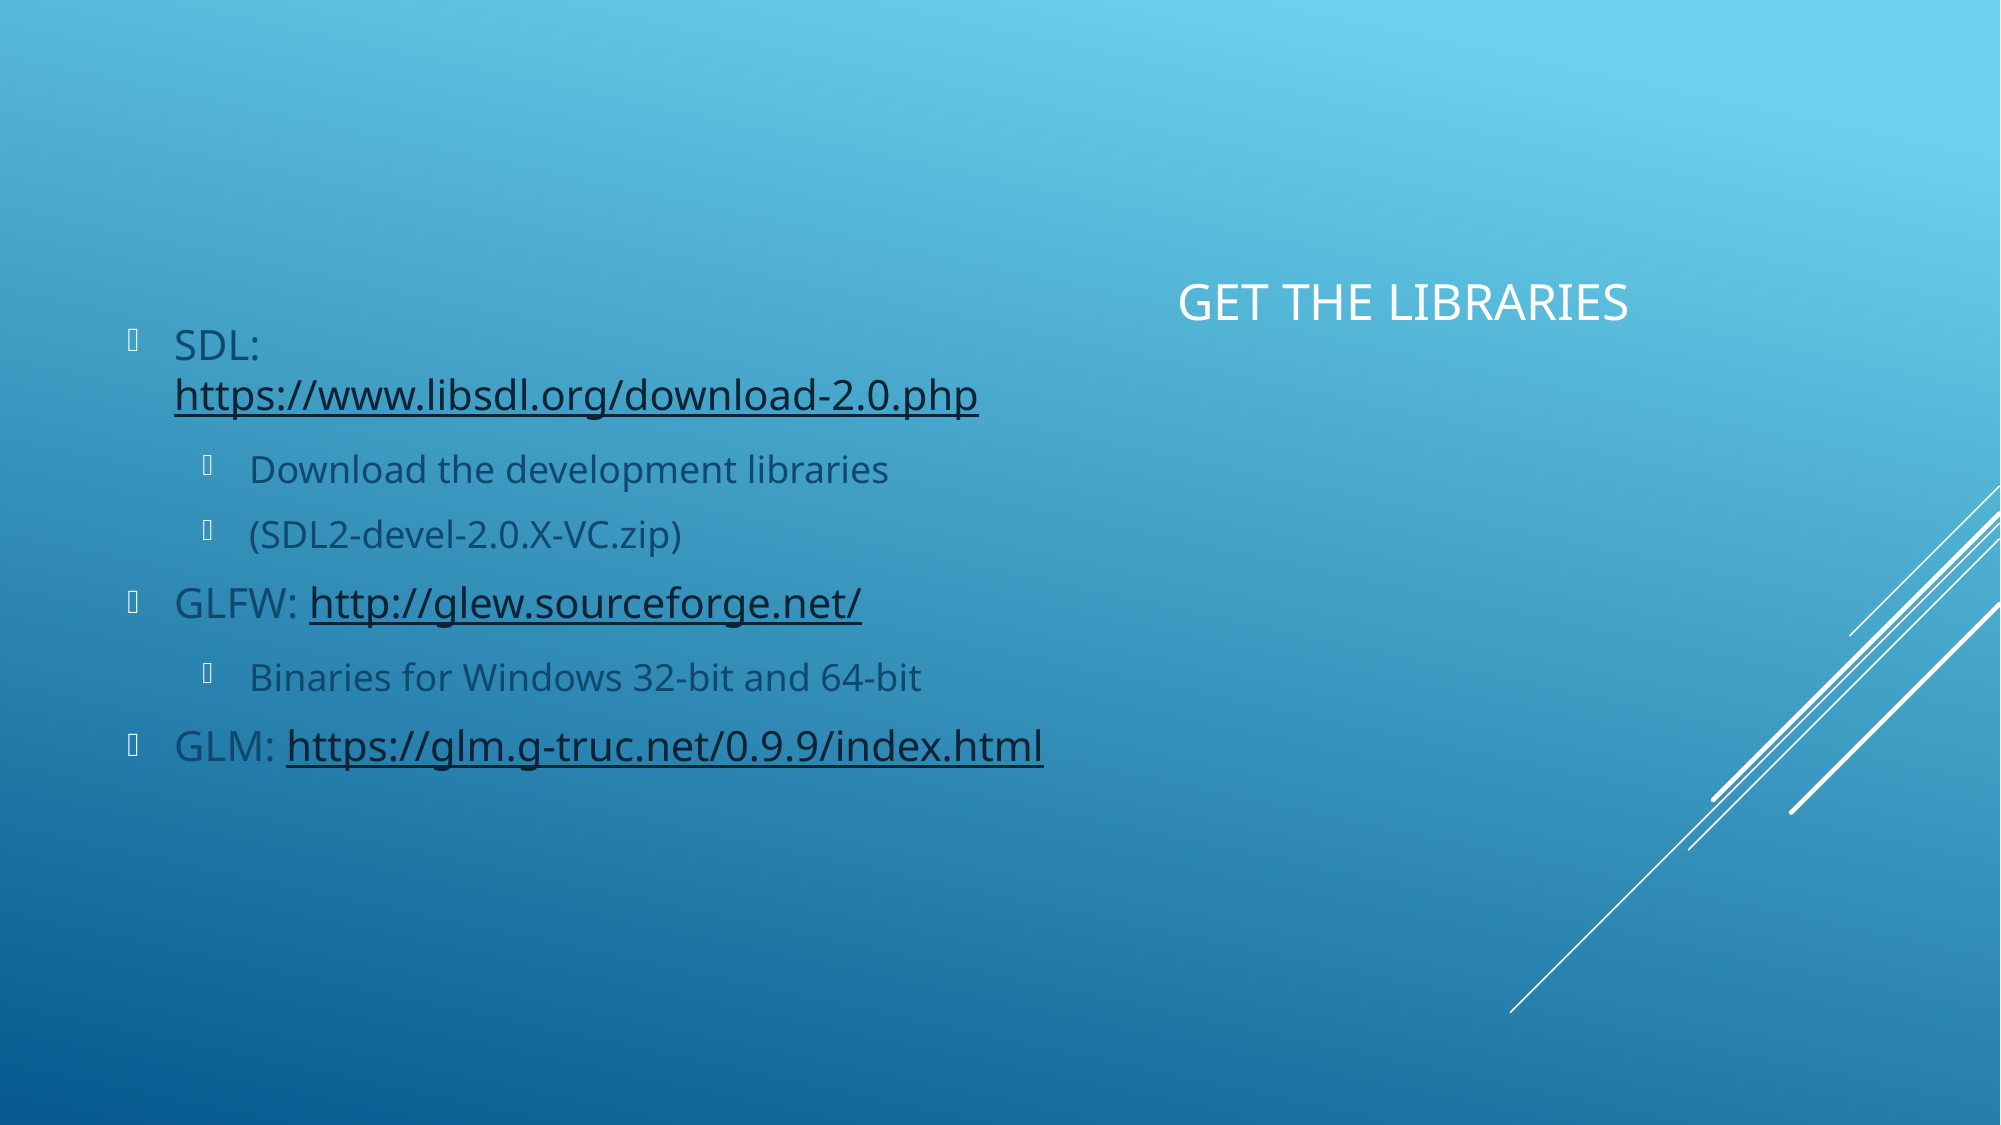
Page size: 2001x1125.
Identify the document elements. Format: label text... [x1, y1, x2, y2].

list SDL: https://www.libsdl.org/download-2.0.php Download the development libraries (SDL2-devel-2.0.X-VC.zip) GLFW: http://glew.sourceforge.net/ Binaries for Windows 32-bit and 64-bit GLM: https://glm.g-truc.net/0.9.9/index.html [112, 112, 1088, 984]
title Get the libraries [1162, 112, 1763, 338]
